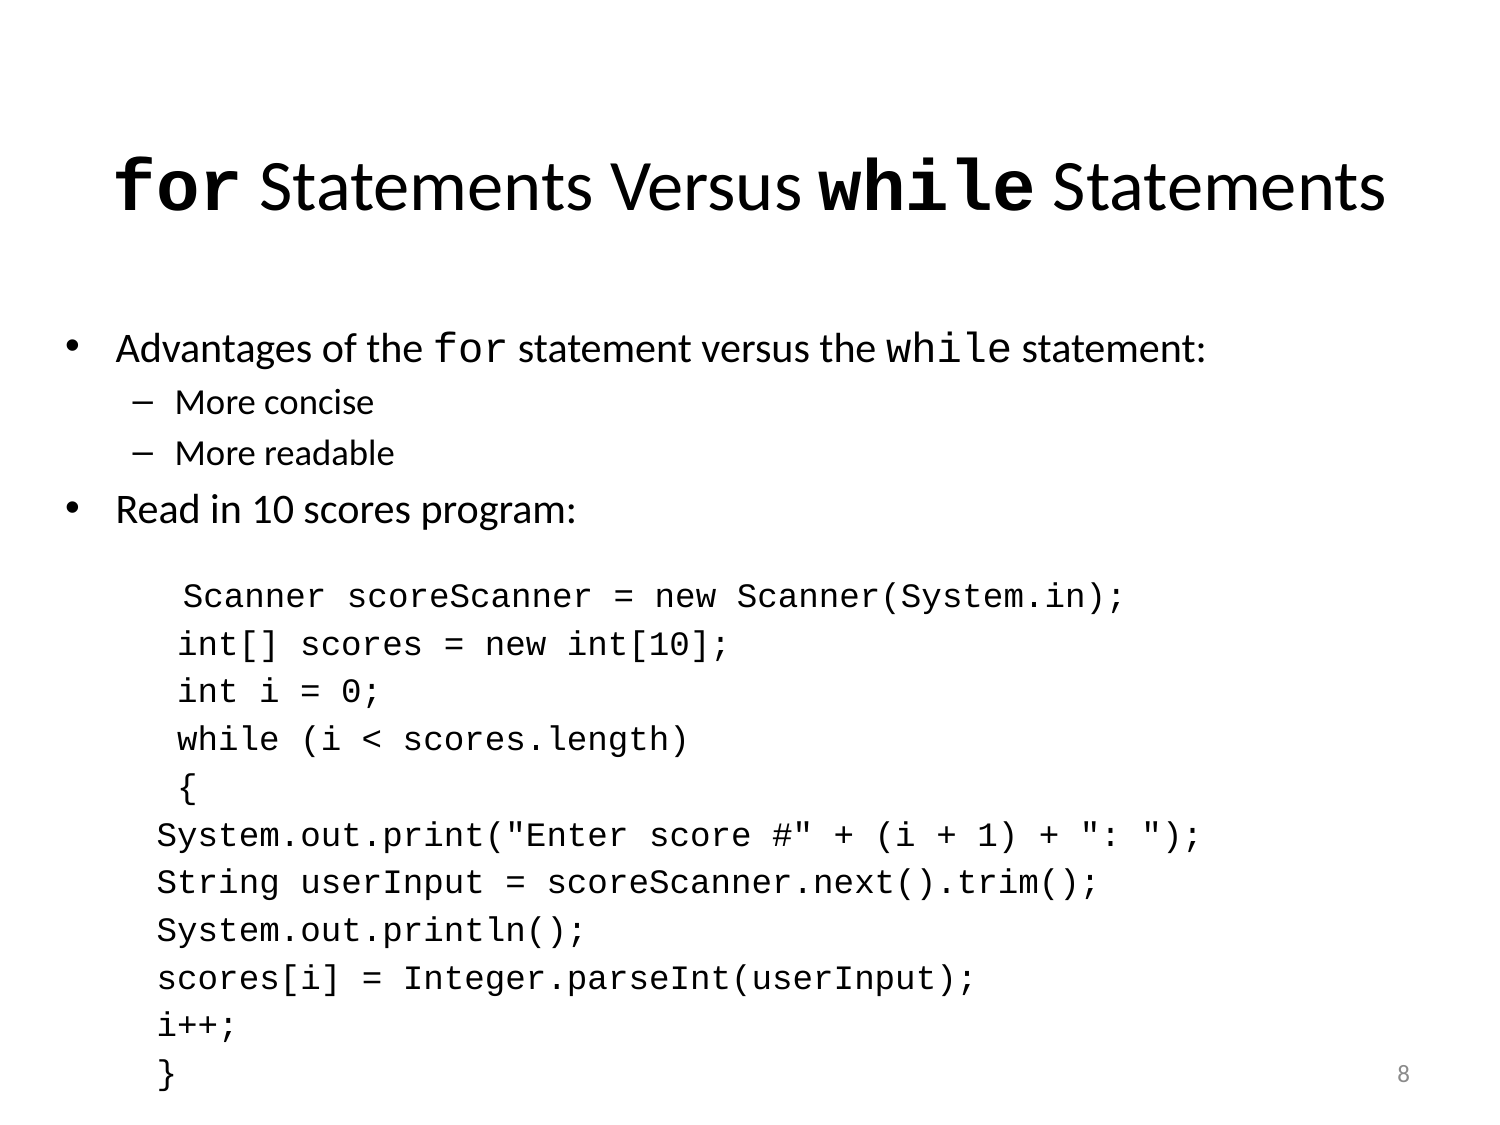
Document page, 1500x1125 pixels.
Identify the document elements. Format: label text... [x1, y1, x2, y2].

list Advantages of the for statement versus the while statement: More concise More readable Read in 10 scores program: Scanner scoreScanner = new Scanner(System.in); int[] scores = new int[10]; int i = 0; while (i < scores.length) { System.out.print("Enter score #" + (i + 1) + ": "); String userInput = scoreScanner.next().trim(); System.out.println(); scores[i] = Integer.parseInt(userInput); i++; } [50, 312, 1438, 1100]
title for Statements Versus while Statements [87, 125, 1413, 238]
